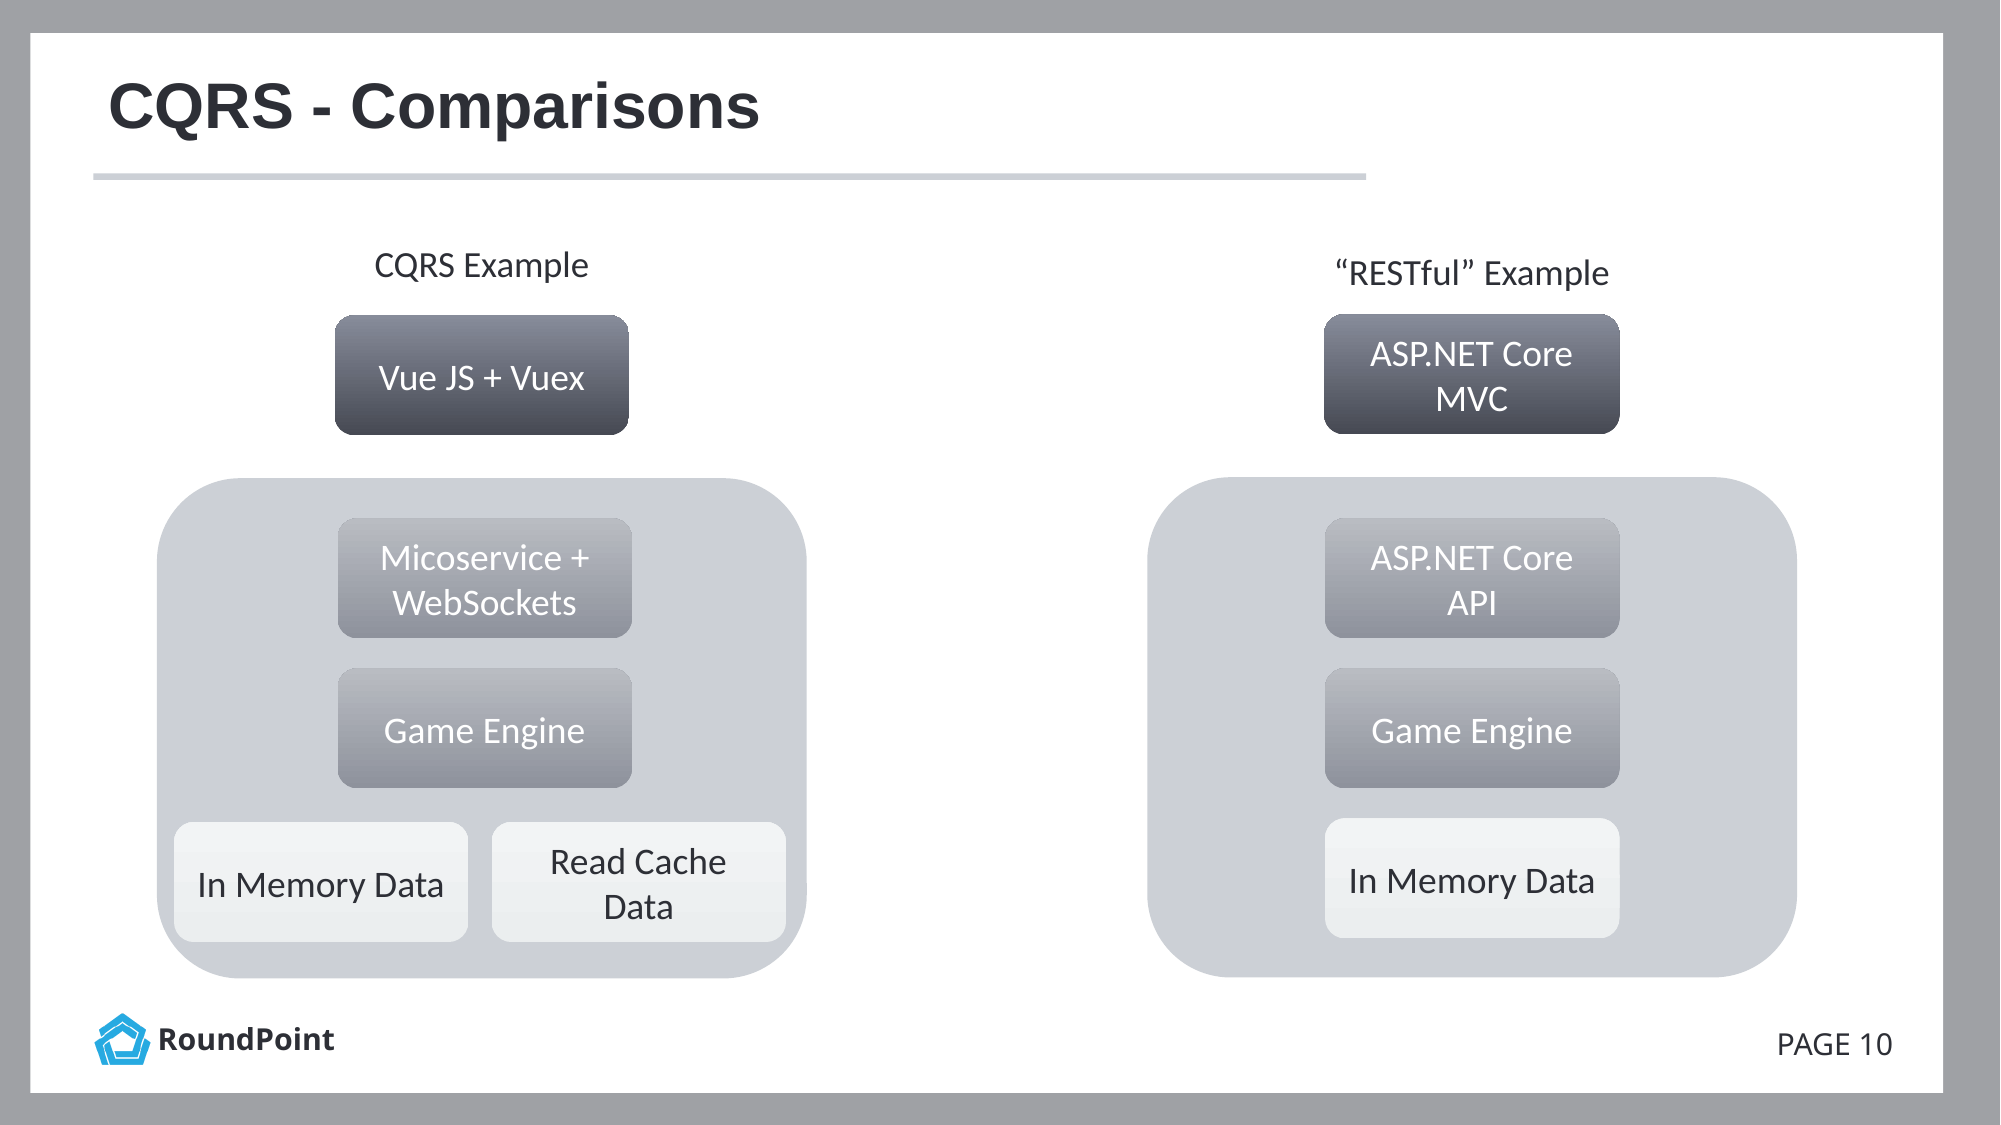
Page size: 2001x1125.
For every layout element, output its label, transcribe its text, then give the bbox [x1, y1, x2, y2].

text_box In Memory Data [1325, 818, 1620, 939]
text_box “RESTful” Example [1310, 241, 1633, 301]
text_box ASP.NET Core MVC [1324, 314, 1620, 435]
text_box Game Engine [337, 668, 633, 789]
title CQRS - Comparisons [93, 65, 1916, 151]
picture [69, 988, 176, 1090]
text_box Game Engine [1325, 668, 1620, 789]
text_box Vue JS + Vuex [334, 315, 630, 436]
text_box CQRS Example [350, 233, 614, 293]
text_box In Memory Data [173, 821, 469, 943]
text_box [156, 478, 807, 979]
text_box Micoservice + WebSockets [337, 518, 633, 639]
text_box [1147, 477, 1798, 978]
text_box ASP.NET Core API [1325, 518, 1620, 639]
text_box Read Cache Data [491, 821, 787, 943]
